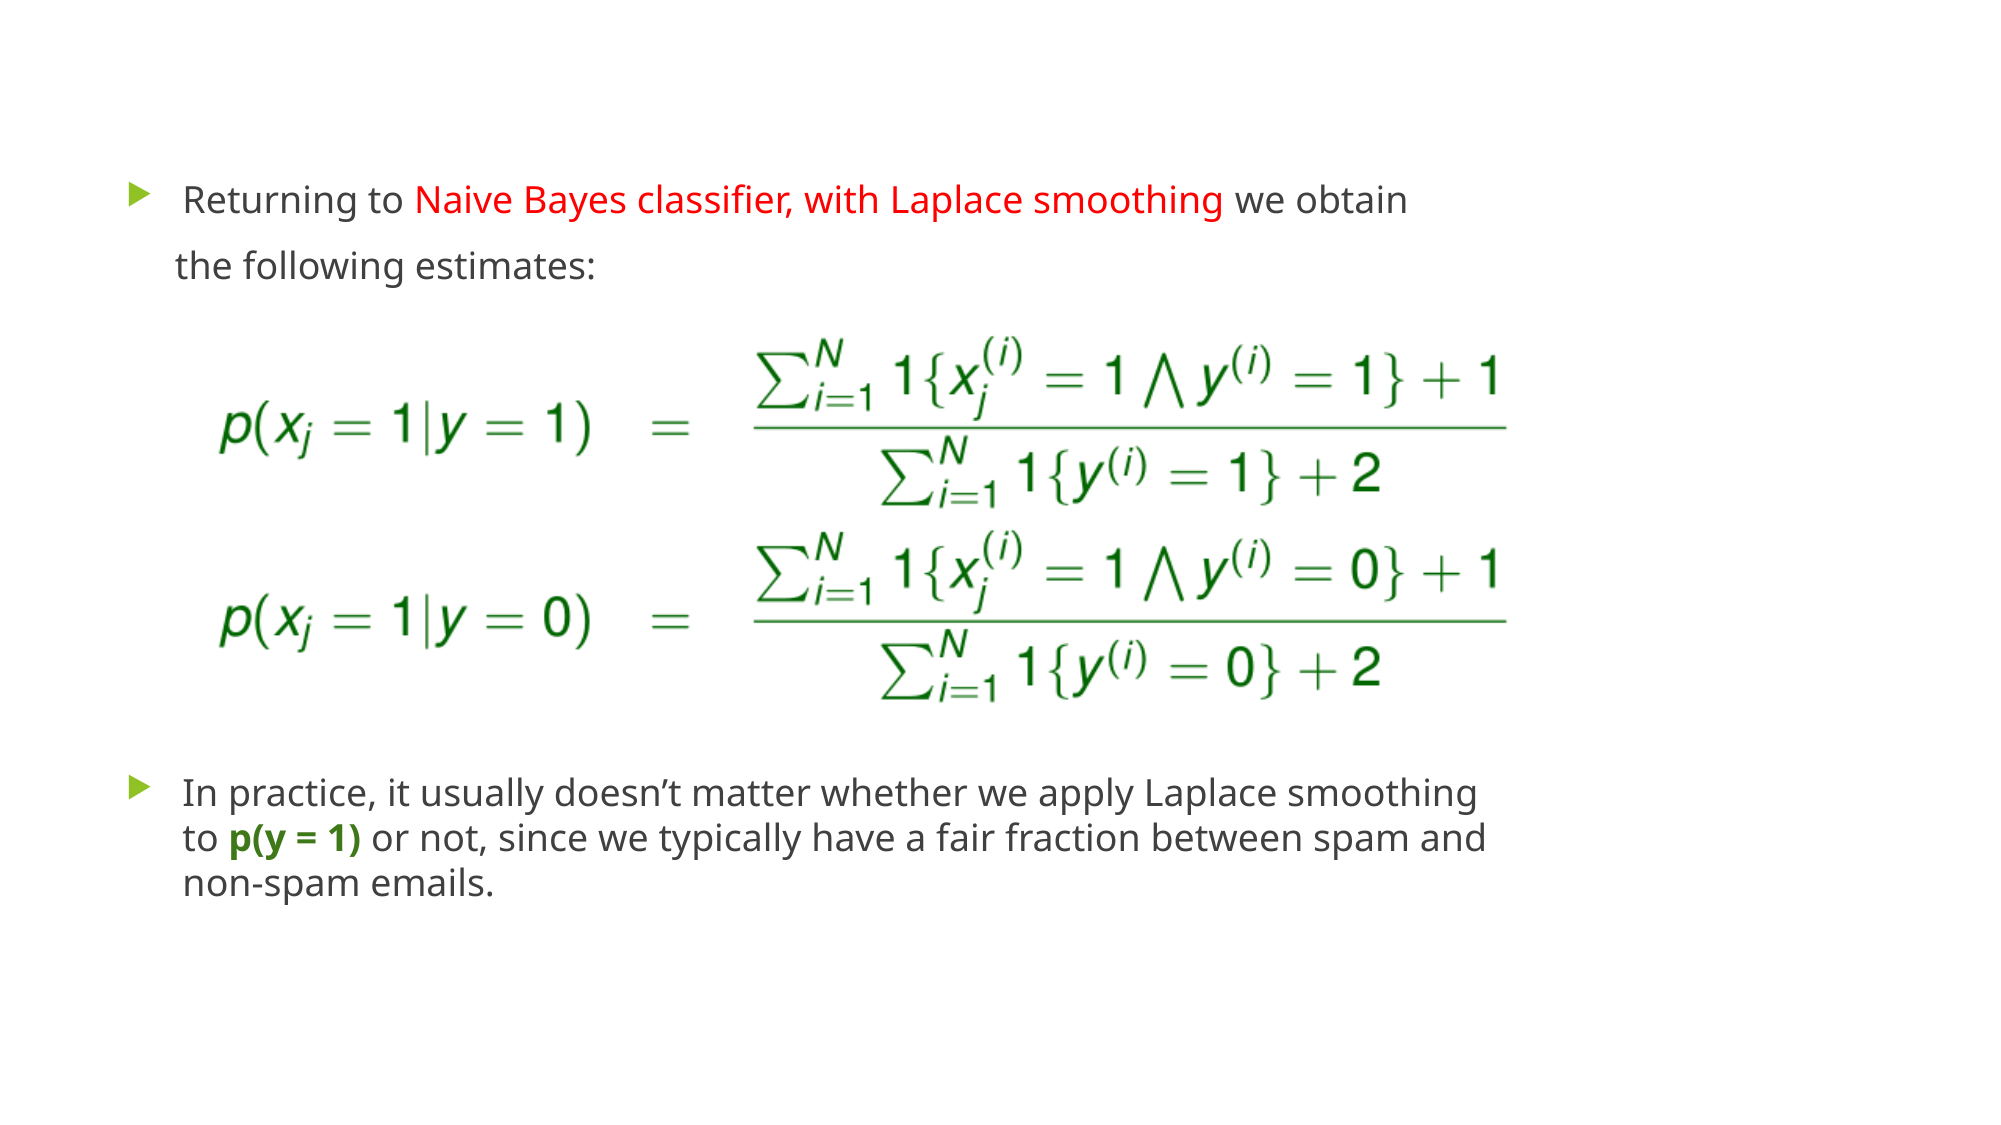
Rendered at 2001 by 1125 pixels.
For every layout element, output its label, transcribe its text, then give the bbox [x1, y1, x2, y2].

list Returning to Naive Bayes classifier, with Laplace smoothing we obtain the following estimates: In practice, it usually doesn’t matter whether we apply Laplace smoothing to p(y = 1) or not, since we typically have a fair fraction between spam and non-spam emails. [111, 168, 1522, 957]
picture [202, 320, 1522, 718]
